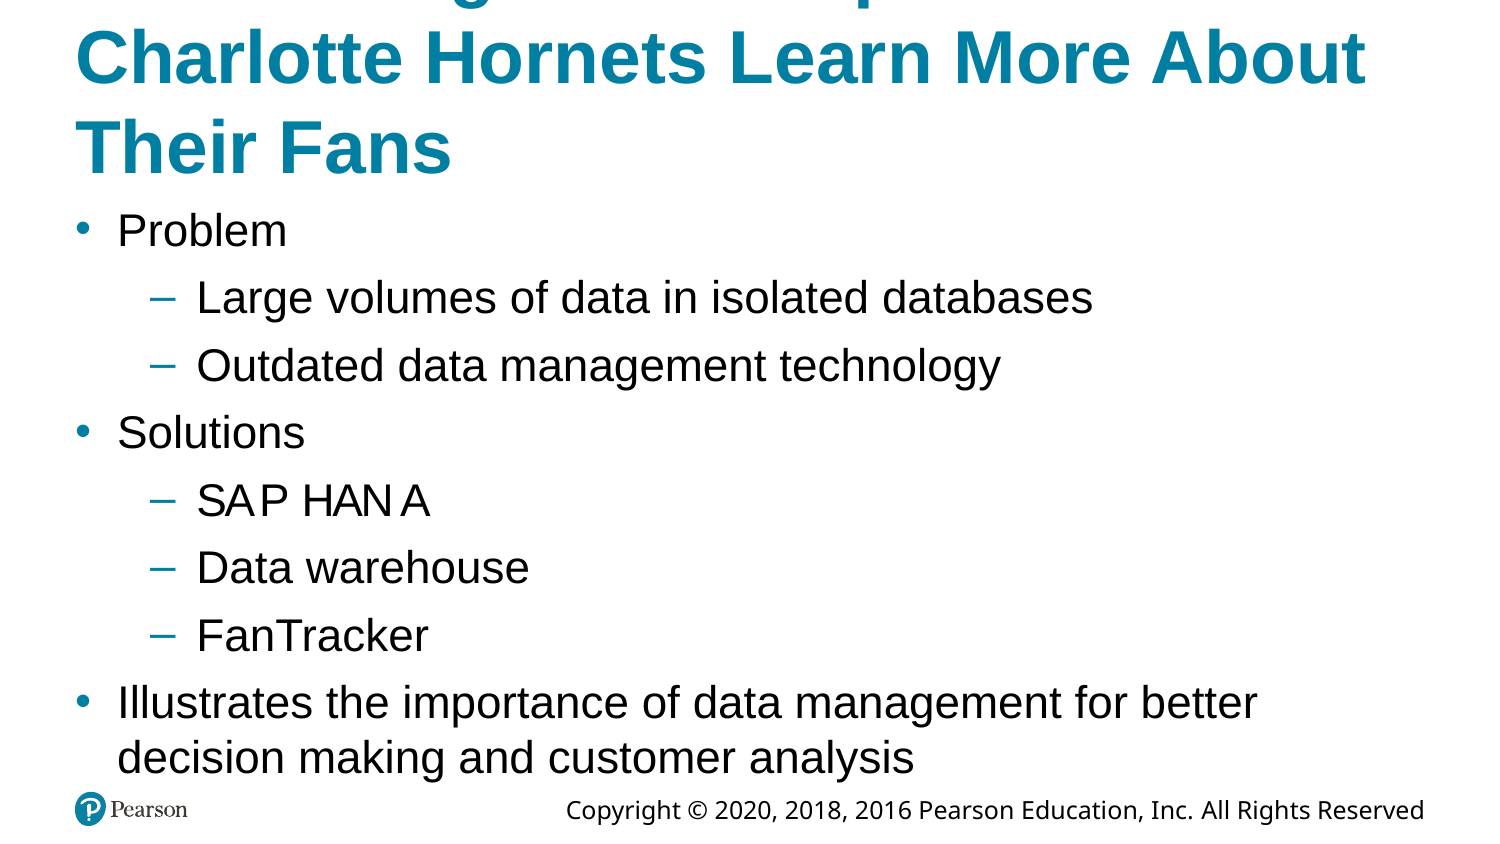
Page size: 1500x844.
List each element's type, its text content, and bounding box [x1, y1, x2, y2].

title Data Management Helps the Charlotte Hornets Learn More About Their Fans [75, 0, 1425, 189]
list Problem Large volumes of data in isolated databases Outdated data management technology Solutions S A P H A N A Data warehouse FanTracker Illustrates the importance of data management for better decision making and customer analysis [75, 200, 1425, 784]
